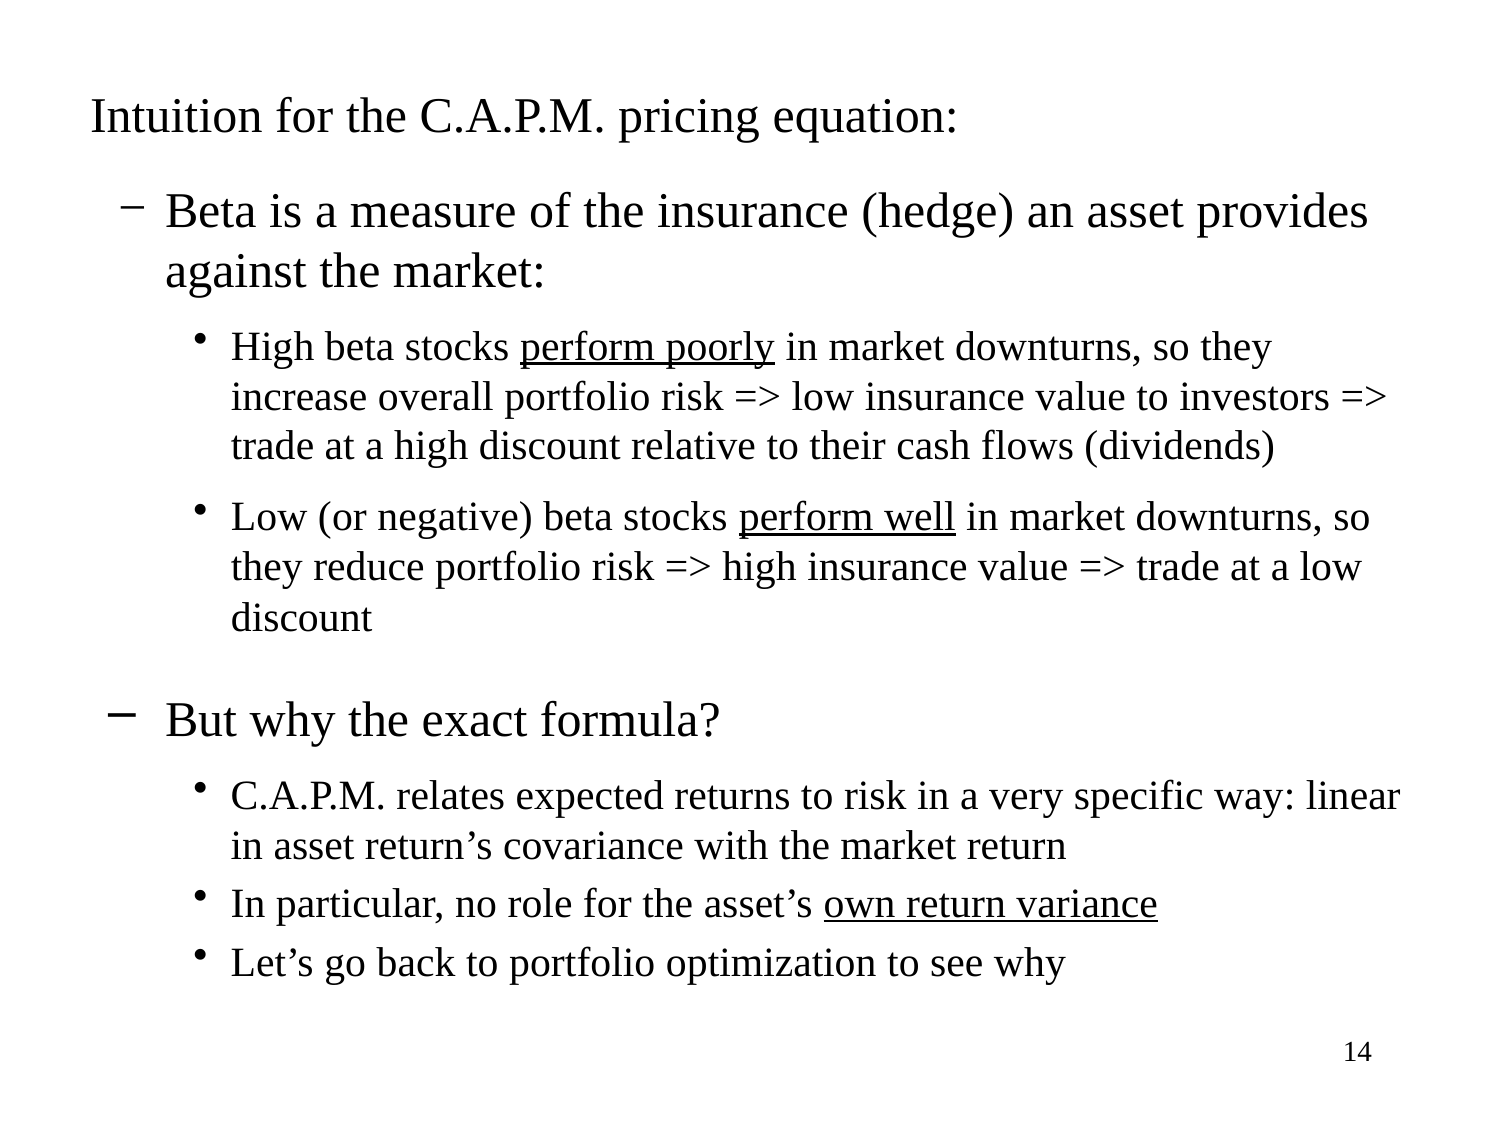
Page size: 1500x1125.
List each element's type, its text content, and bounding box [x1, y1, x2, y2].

list Intuition for the C.A.P.M. pricing equation: Beta is a measure of the insurance (hedge) an asset provides against the market: High beta stocks perform poorly in market downturns, so they increase overall portfolio risk => low insurance value to investors => trade at a high discount relative to their cash flows (dividends) Low (or negative) beta stocks perform well in market downturns, so they reduce portfolio risk => high insurance value => trade at a low discount But why the exact formula? C.A.P.M. relates expected returns to risk in a very specific way: linear in asset return’s covariance with the market return In particular, no role for the asset’s own return variance Let’s go back to portfolio optimization to see why [74, 74, 1426, 1051]
slide_number 14 [1074, 1051, 1388, 1101]
